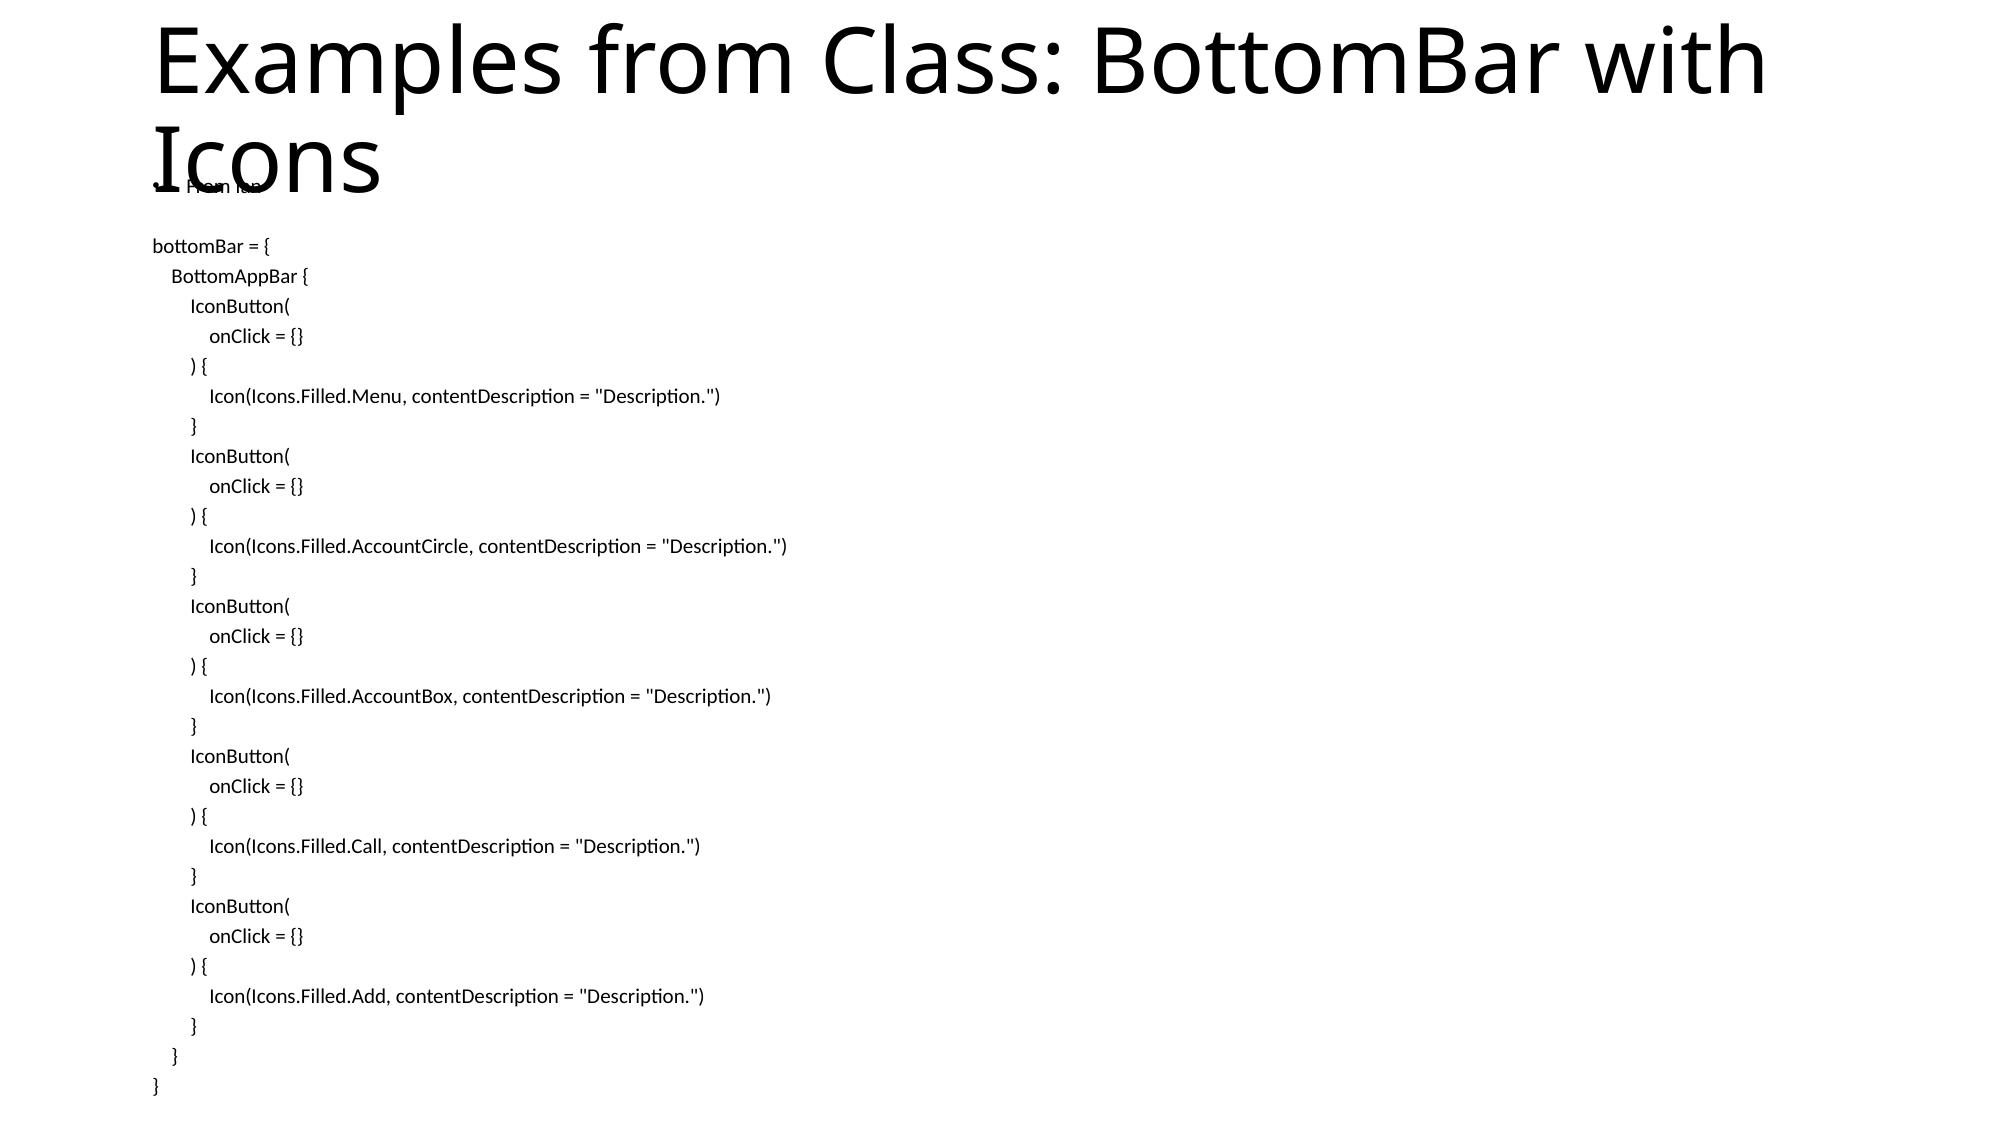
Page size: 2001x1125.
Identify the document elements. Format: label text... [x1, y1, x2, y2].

title Examples from Class: BottomBar with Icons [137, 5, 1863, 167]
list From Ian bottomBar = { BottomAppBar { IconButton( onClick = {} ) { Icon(Icons.Filled.Menu, contentDescription = "Description.") } IconButton( onClick = {} ) { Icon(Icons.Filled.AccountCircle, contentDescription = "Description.") } IconButton( onClick = {} ) { Icon(Icons.Filled.AccountBox, contentDescription = "Description.") } IconButton( onClick = {} ) { Icon(Icons.Filled.Call, contentDescription = "Description.") } IconButton( onClick = {} ) { Icon(Icons.Filled.Add, contentDescription = "Description.") } } } [137, 167, 1863, 1107]
